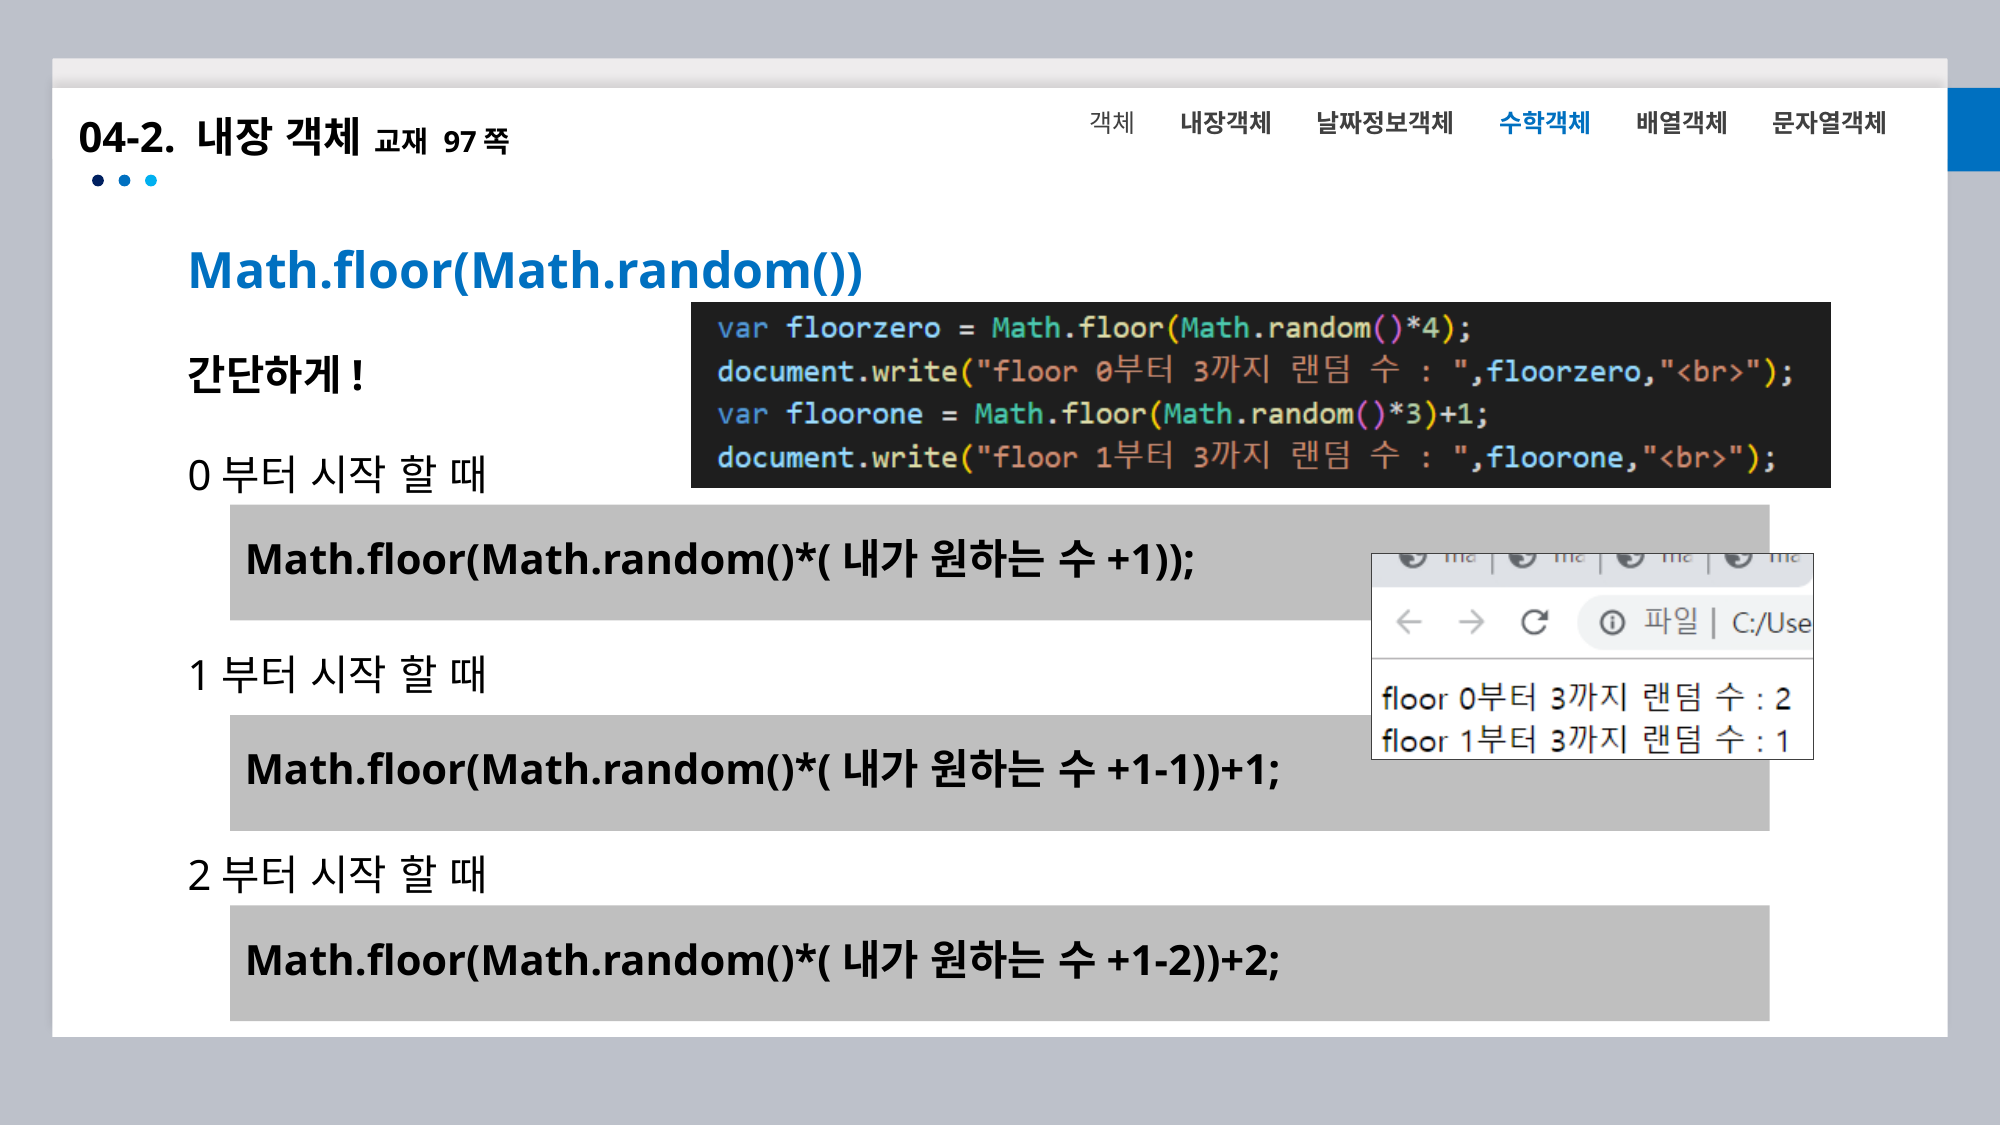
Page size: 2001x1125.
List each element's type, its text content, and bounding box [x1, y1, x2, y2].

text_box [117, 173, 132, 188]
text_box [1947, 87, 2000, 172]
text_box 04-2. 내장 객체 교재 97쪽 [63, 103, 526, 169]
text_box 내장객체 [1165, 100, 1288, 145]
text_box 날짜정보객체 [1302, 100, 1470, 145]
picture [1371, 553, 1814, 760]
text_box [90, 173, 105, 188]
text_box 문자열객체 [1758, 100, 1903, 145]
text_box 배열객체 [1621, 100, 1744, 145]
text_box 수학객체 [1484, 100, 1607, 145]
text_box [143, 173, 158, 188]
picture [691, 302, 1831, 489]
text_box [230, 504, 1770, 621]
text_box 객체 [1074, 100, 1151, 145]
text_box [230, 715, 1770, 831]
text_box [230, 905, 1770, 1022]
text_box Math.floor(Math.random()) 간단하게! 0부터 시작 할 때 1부터 시작 할 때 2부터 시작 할 때 [172, 231, 1858, 907]
